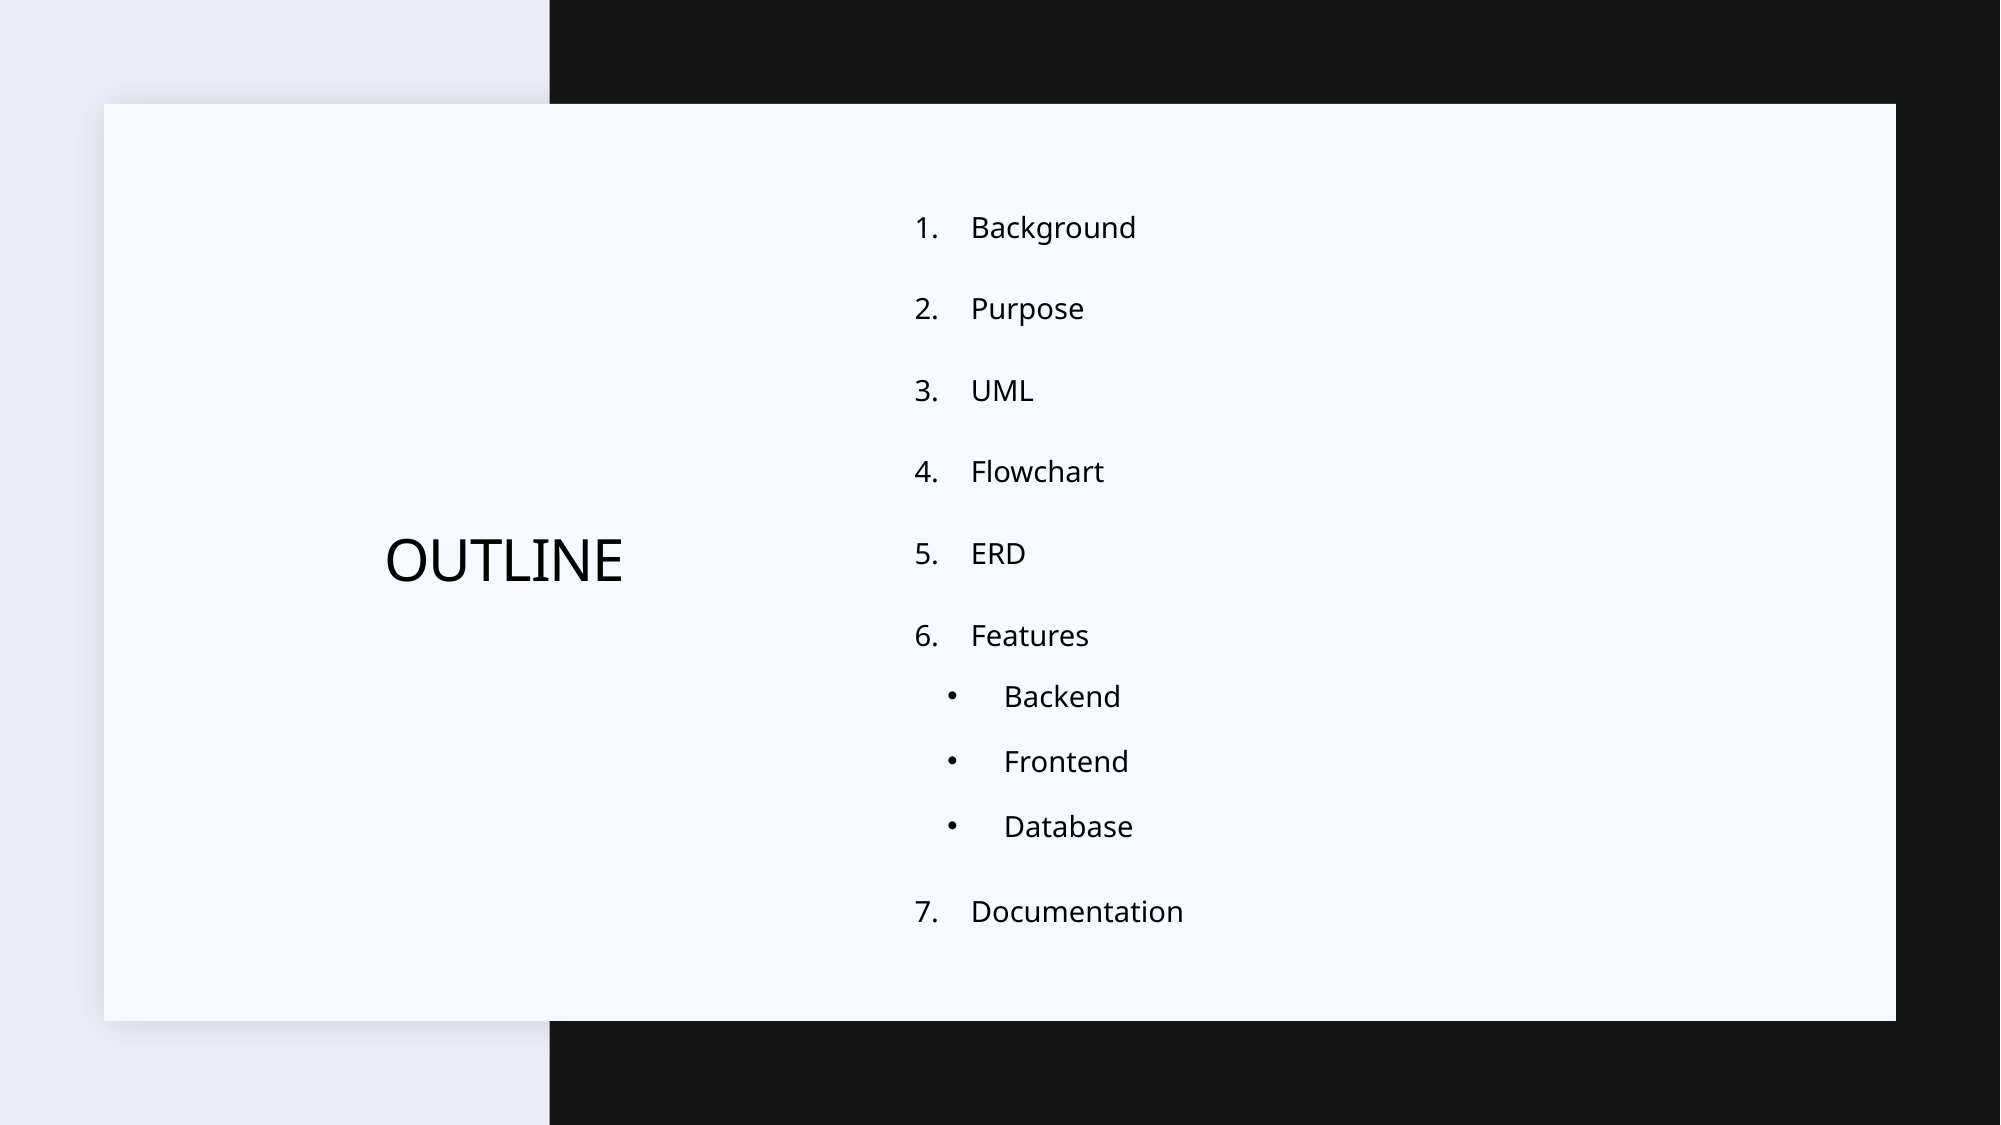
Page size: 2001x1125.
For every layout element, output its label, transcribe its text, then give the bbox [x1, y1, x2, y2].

list Background Purpose UML Flowchart ERD Features Backend Frontend Database Documentation [914, 103, 1896, 1021]
title Outline [104, 514, 906, 611]
